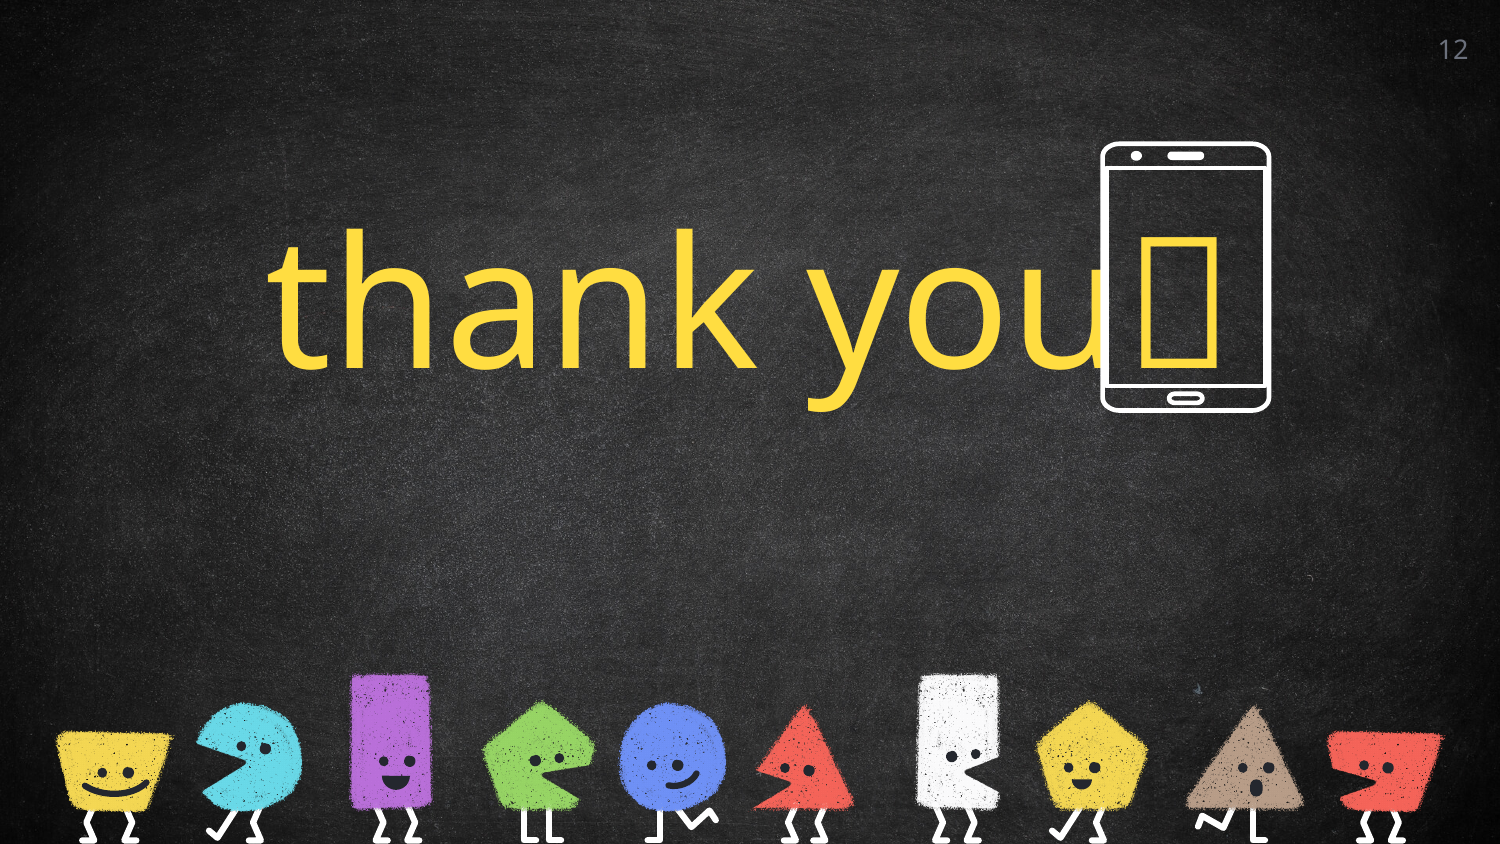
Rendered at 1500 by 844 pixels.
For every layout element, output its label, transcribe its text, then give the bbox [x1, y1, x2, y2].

title thank you [140, 12, 1360, 203]
picture [0, 0, 1500, 844]
slide_number 12 [1378, 32, 1469, 98]
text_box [1102, 143, 1270, 411]
